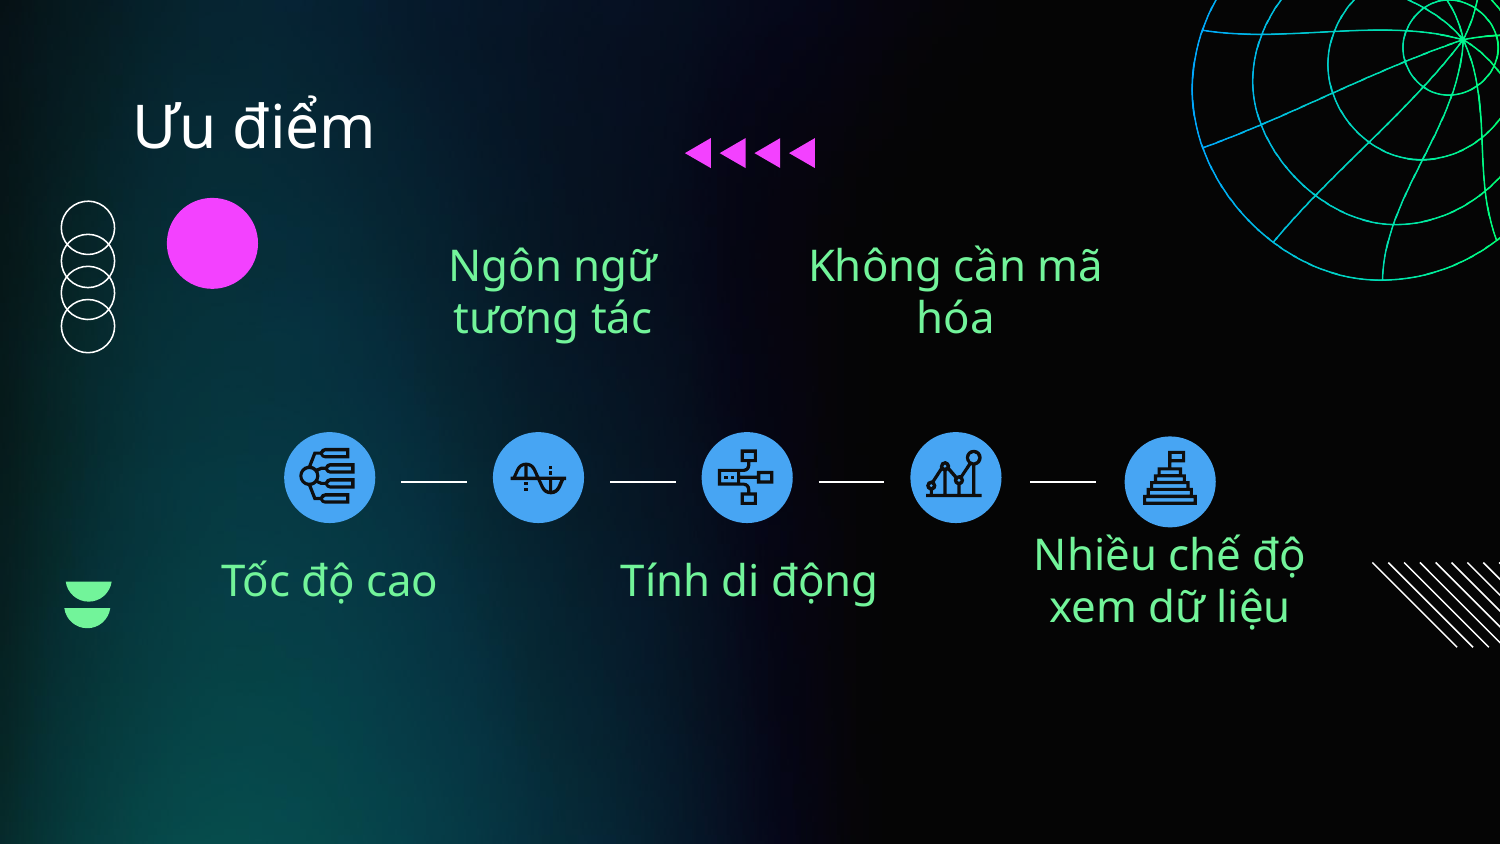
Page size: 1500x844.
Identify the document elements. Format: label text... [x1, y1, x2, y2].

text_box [684, 137, 816, 169]
text_box [492, 432, 585, 524]
title Ưu điểm [117, 88, 1383, 158]
text_box [284, 432, 376, 524]
text_box Tính di động [587, 539, 913, 619]
text_box [701, 432, 793, 524]
text_box [910, 432, 1002, 524]
text_box Nhiều chế độ xem dữ liệu [1007, 539, 1334, 619]
text_box Không cần mã hóa [793, 255, 1119, 325]
picture [0, 0, 1500, 844]
text_box [1124, 436, 1216, 528]
text_box [1143, 450, 1197, 505]
picture [1194, 33, 1259, 88]
text_box [166, 197, 259, 289]
text_box [926, 449, 982, 498]
text_box [299, 447, 355, 504]
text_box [717, 449, 774, 506]
text_box Ngôn ngữ tương tác [375, 255, 731, 325]
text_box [510, 462, 567, 495]
text_box Tốc độ cao [166, 539, 493, 619]
